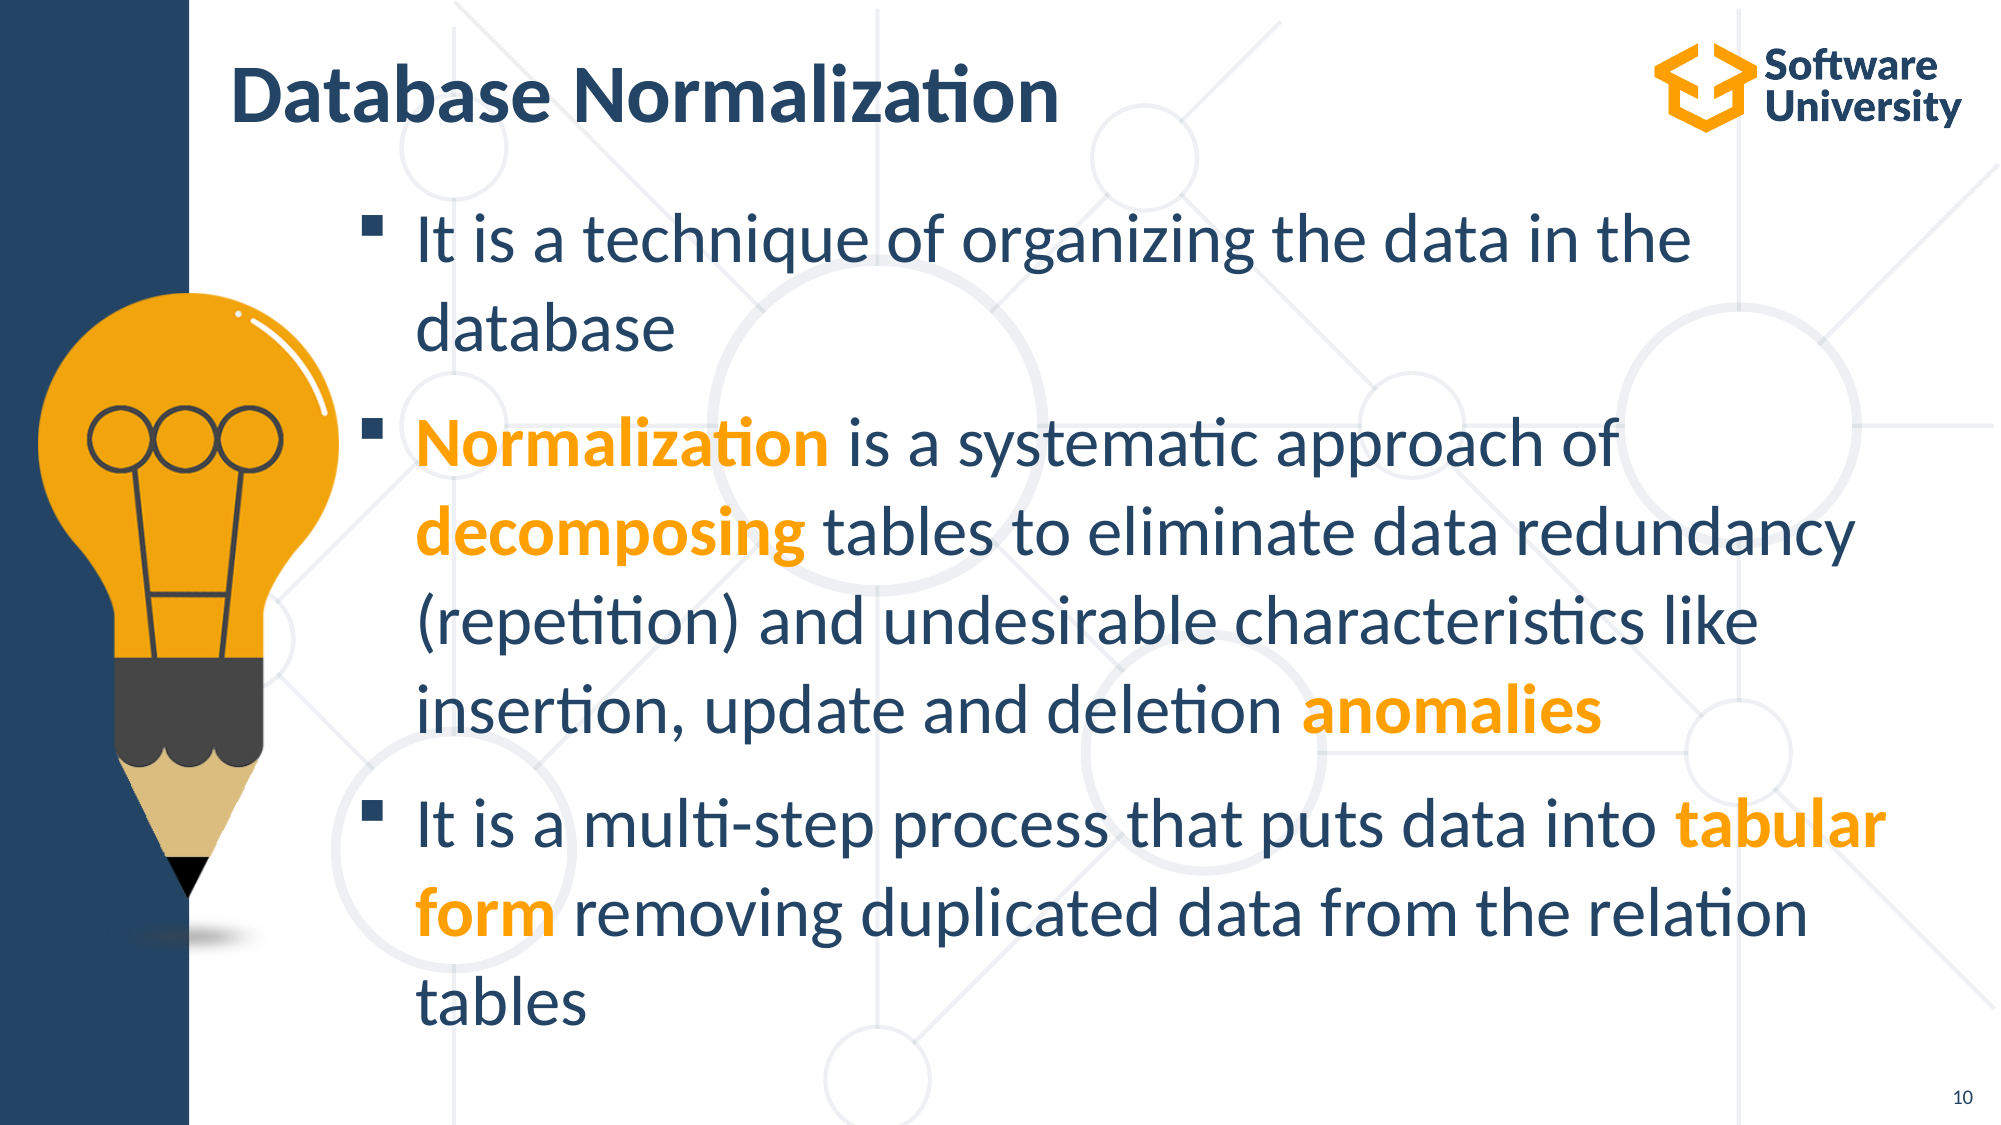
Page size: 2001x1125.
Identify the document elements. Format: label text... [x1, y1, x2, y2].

list It is a technique of organizing the data in the database Normalization is a systematic approach of decomposing tables to eliminate data redundancy (repetition) and undesirable characteristics like insertion, update and deletion anomalies It is a multi-step process that puts data into tabular form removing duplicated data from the relation tables [338, 181, 2000, 1092]
picture [1641, 31, 1973, 145]
text_box 10 [1927, 1067, 1989, 1117]
picture [38, 293, 338, 961]
title Database Normalization [212, 16, 1628, 162]
